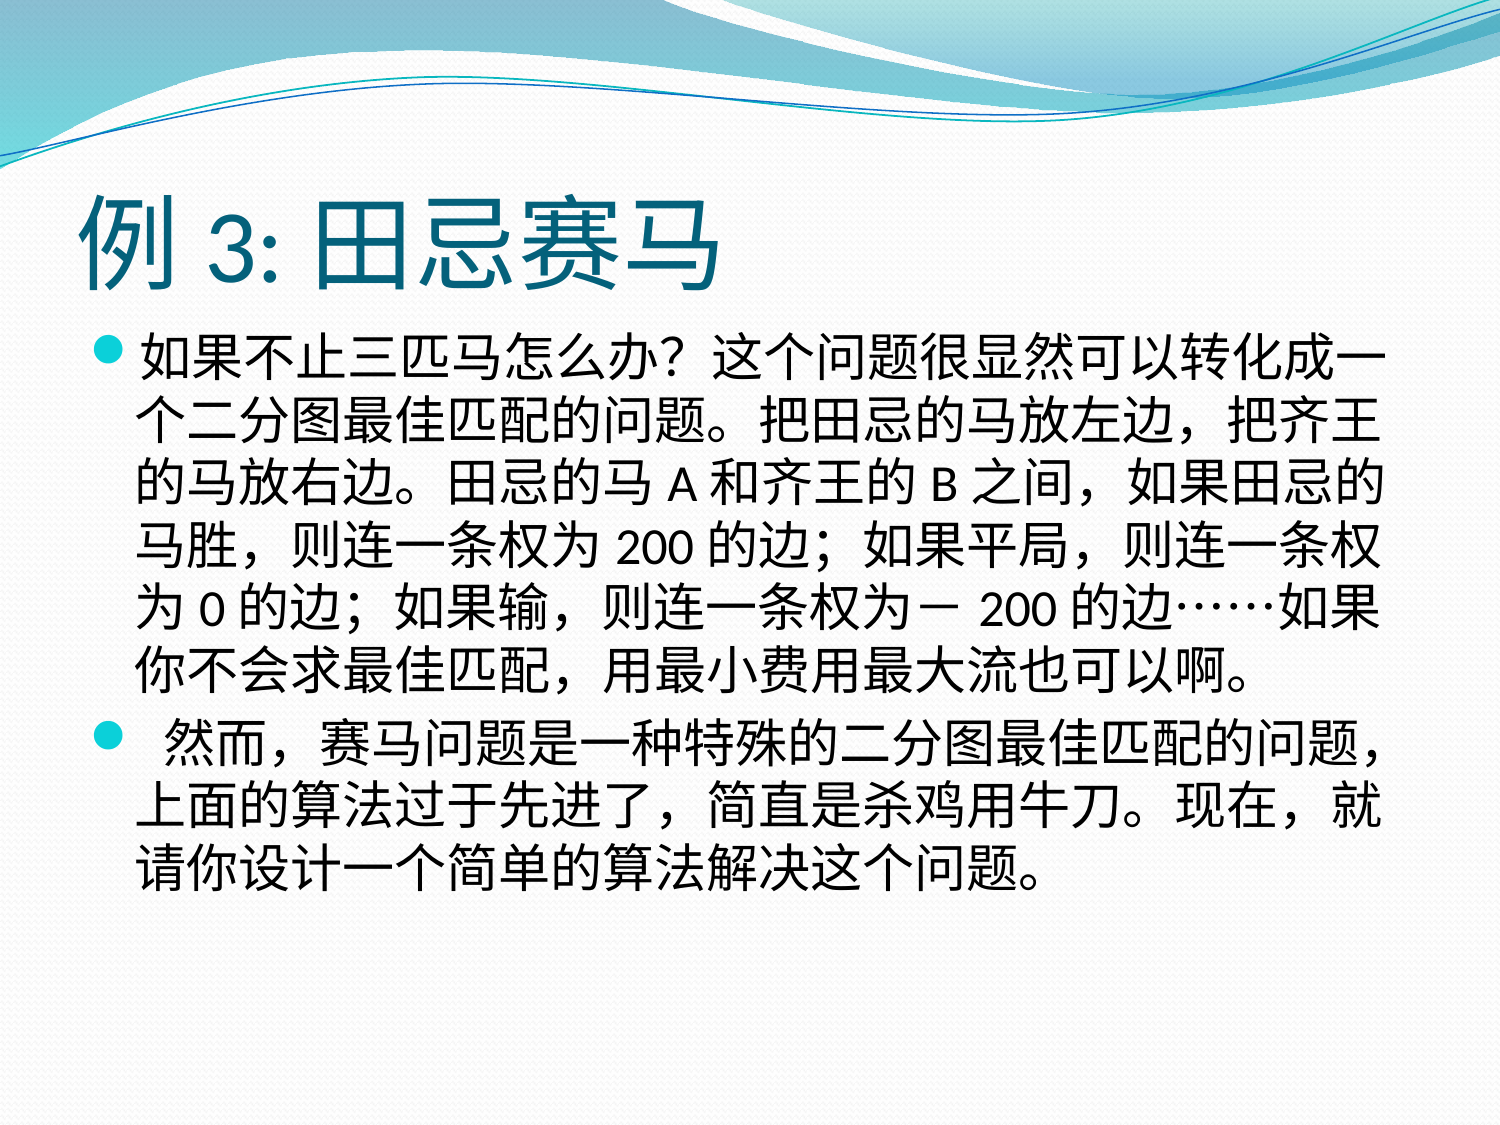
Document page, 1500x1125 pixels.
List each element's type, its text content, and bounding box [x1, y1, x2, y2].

title 例3:田忌赛马 [75, 115, 1425, 303]
list 如果不止三匹马怎么办？这个问题很显然可以转化成一个二分图最佳匹配的问题。把田忌的马放左边，把齐王的马放右边。田忌的马A和齐王的B之间，如果田忌的马胜，则连一条权为200的边；如果平局，则连一条权为0的边；如果输，则连一条权为－200的边……如果你不会求最佳匹配，用最小费用最大流也可以啊。 然而，赛马问题是一种特殊的二分图最佳匹配的问题，上面的算法过于先进了，简直是杀鸡用牛刀。现在，就请你设计一个简单的算法解决这个问题。 [75, 317, 1425, 1038]
